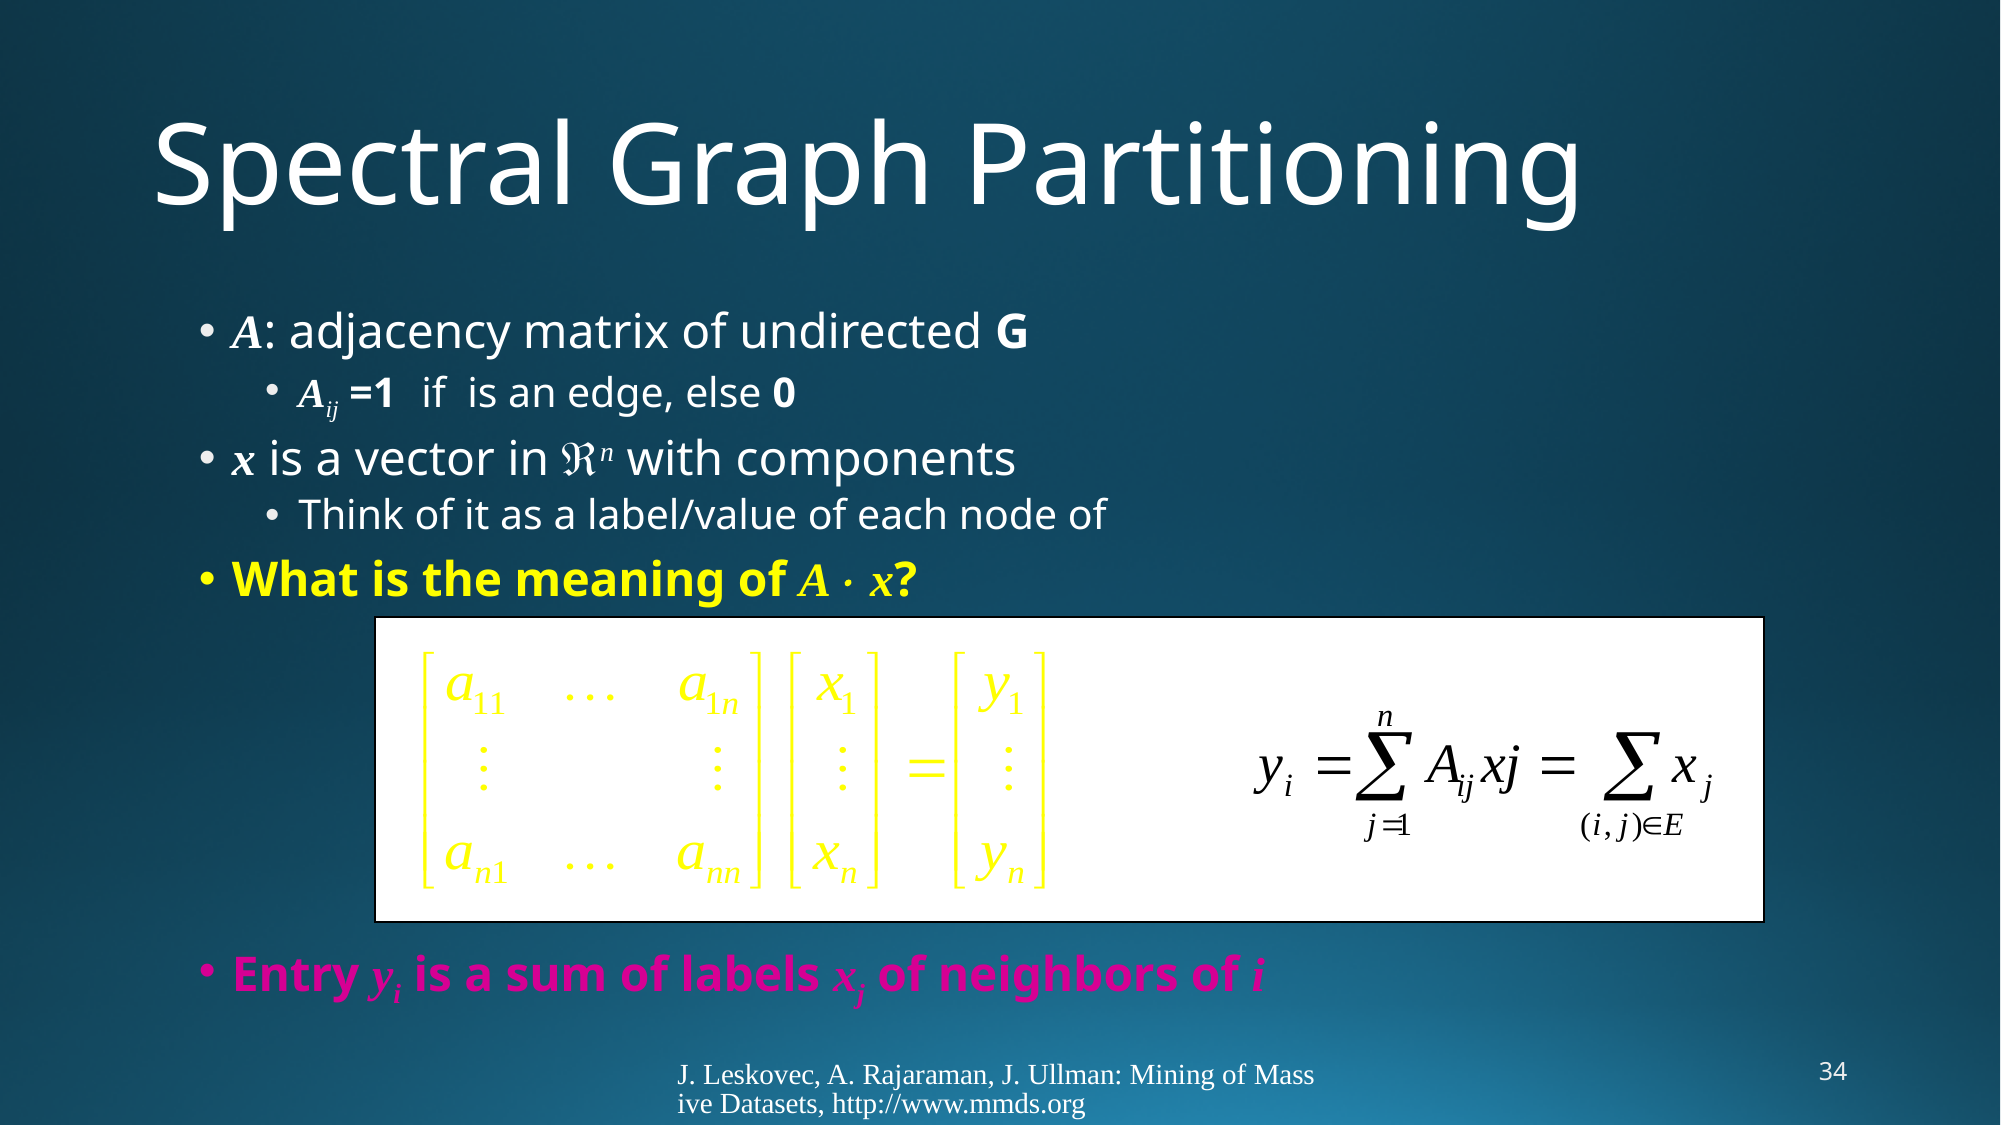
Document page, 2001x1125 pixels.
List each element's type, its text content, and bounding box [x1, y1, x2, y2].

picture [0, 0, 2001, 1125]
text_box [409, 639, 1069, 903]
title Spectral Graph Partitioning [137, 59, 1863, 278]
footer J. Leskovec, A. Rajaraman, J. Ullman: Mining of Massive Datasets, http://www.mmds.org [662, 1042, 1338, 1103]
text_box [1245, 689, 1729, 853]
slide_number 34 [1412, 1042, 1863, 1103]
list A: adjacency matrix of undirected G Aij =1 if is an edge, else 0 x is a vector in n with components Think of it as a label/value of each node of What is the meaning of A x? Entry yi is a sum of labels xj of neighbors of i [183, 299, 1863, 1014]
